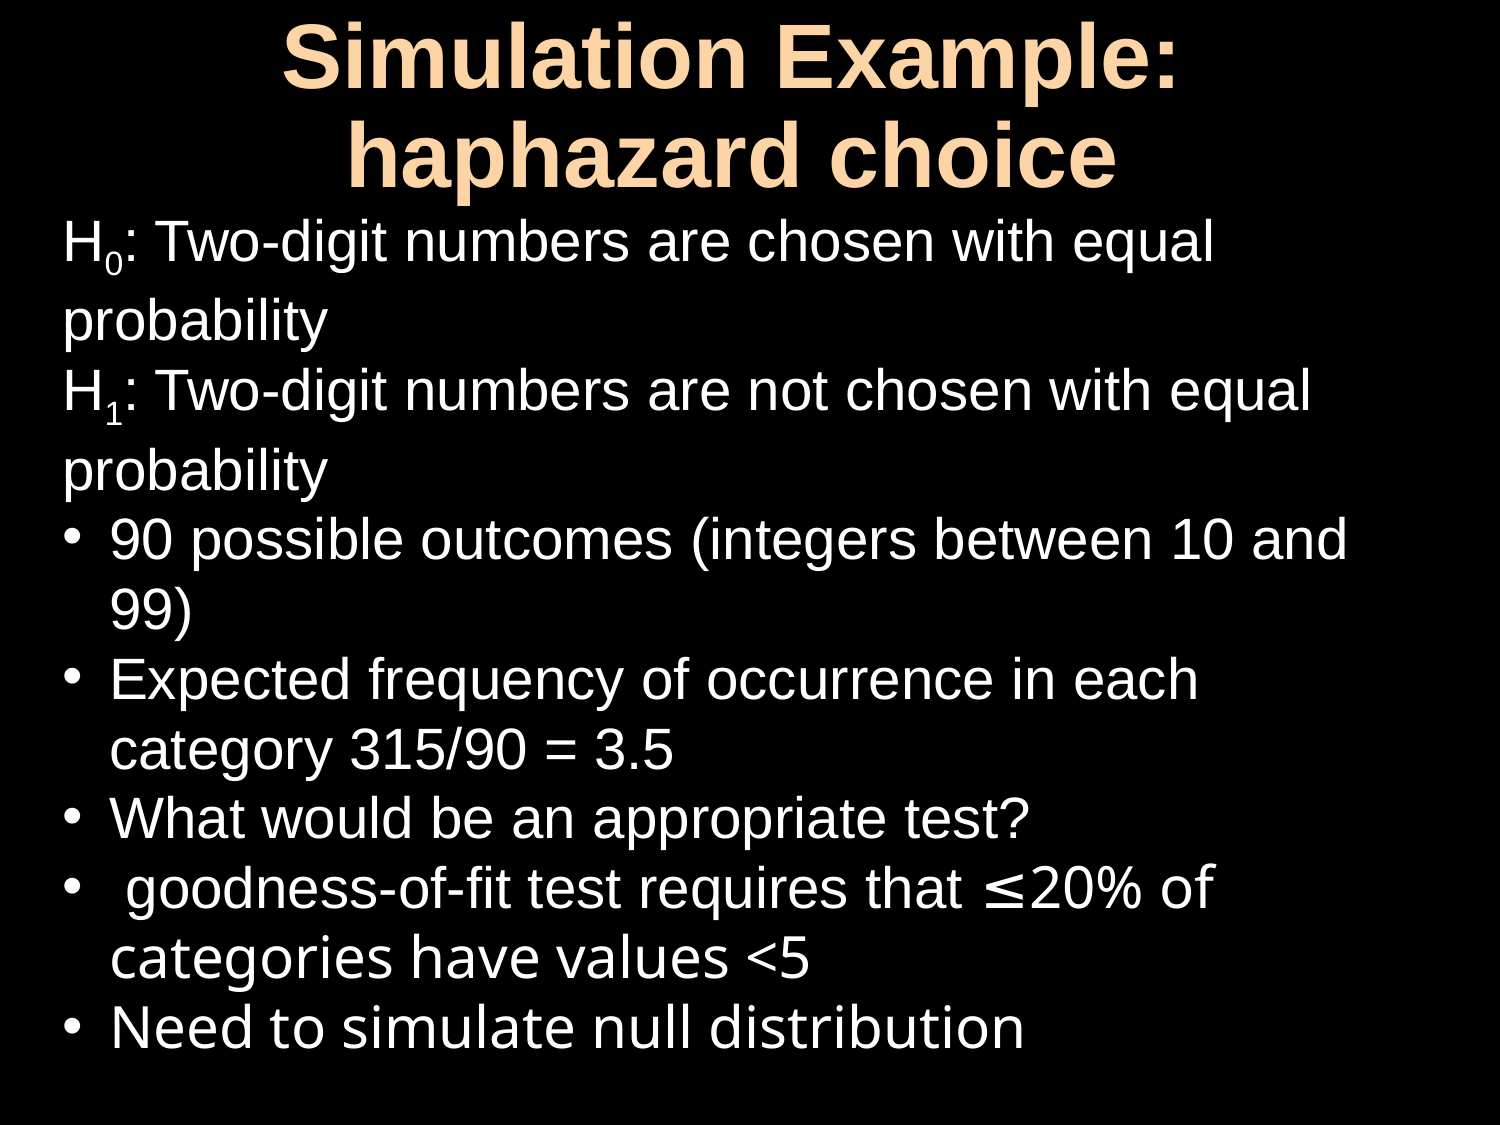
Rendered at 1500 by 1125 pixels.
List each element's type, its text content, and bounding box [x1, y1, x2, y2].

title Simulation Example: haphazard choice [149, 0, 1316, 195]
text_box H0: Two-digit numbers are chosen with equal probability H1: Two-digit numbers are not chosen with equal probability [47, 195, 1335, 510]
